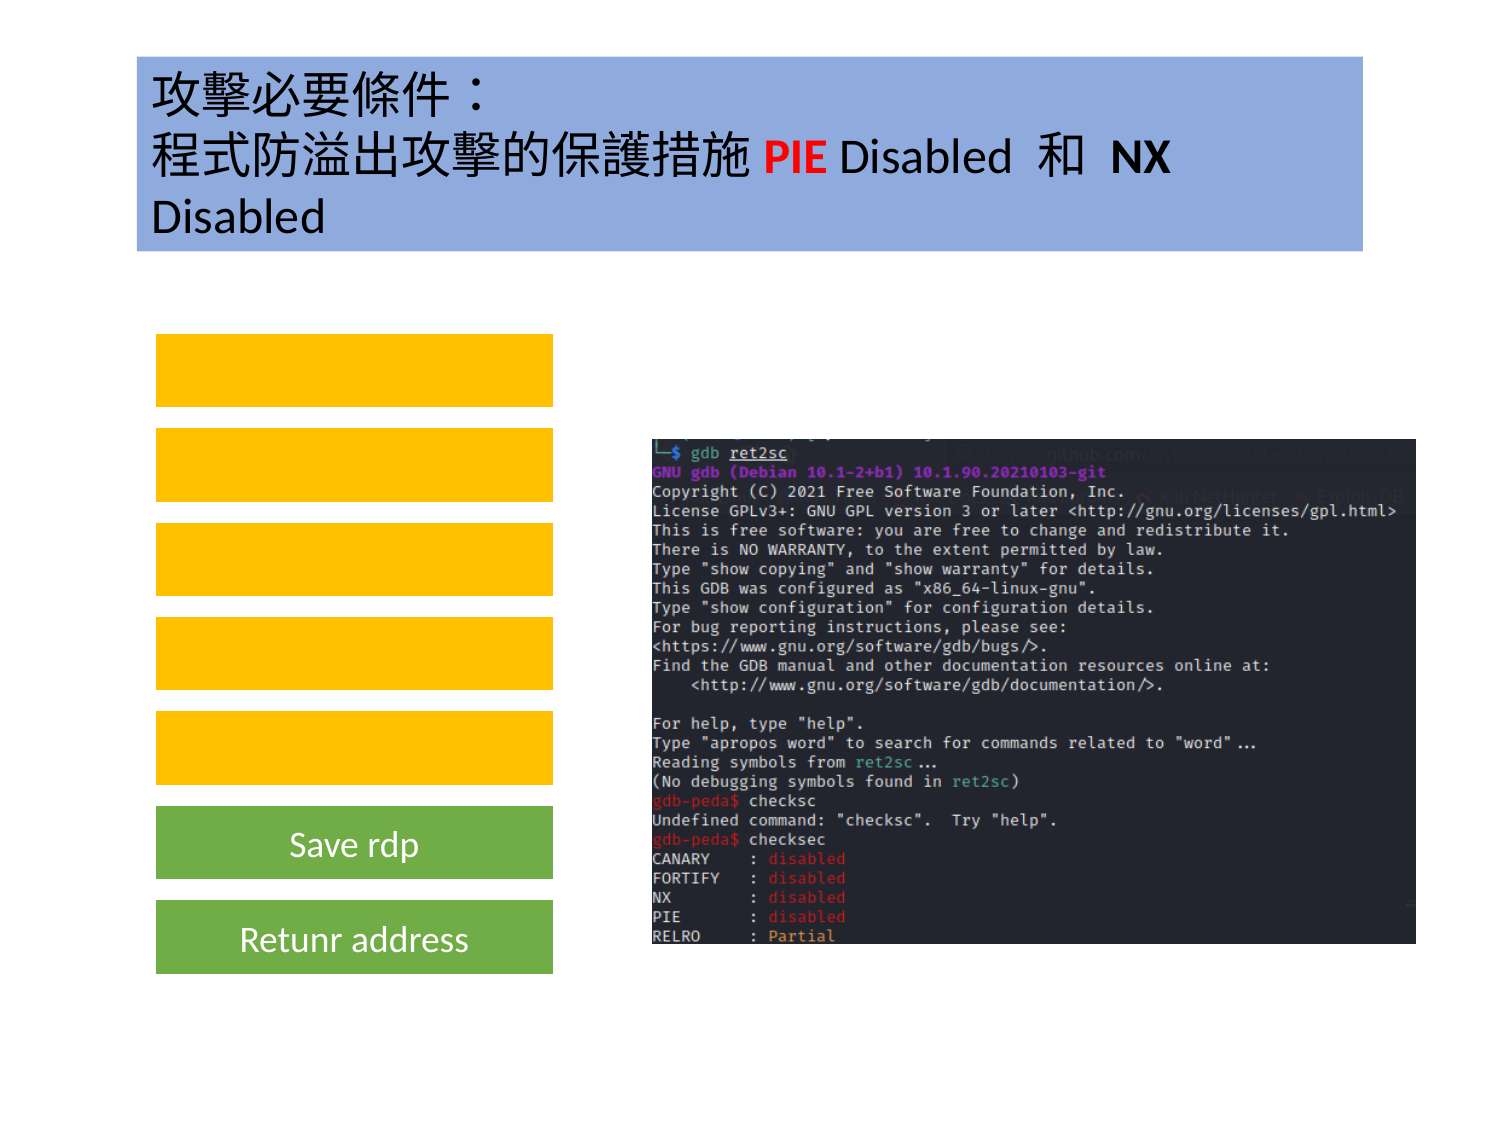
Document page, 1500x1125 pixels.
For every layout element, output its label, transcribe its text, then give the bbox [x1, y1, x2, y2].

picture [652, 439, 1416, 944]
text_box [154, 332, 555, 975]
text_box 攻擊必要條件： 程式防溢出攻擊的保護措施PIE Disabled 和 NX Disabled [136, 56, 1363, 252]
